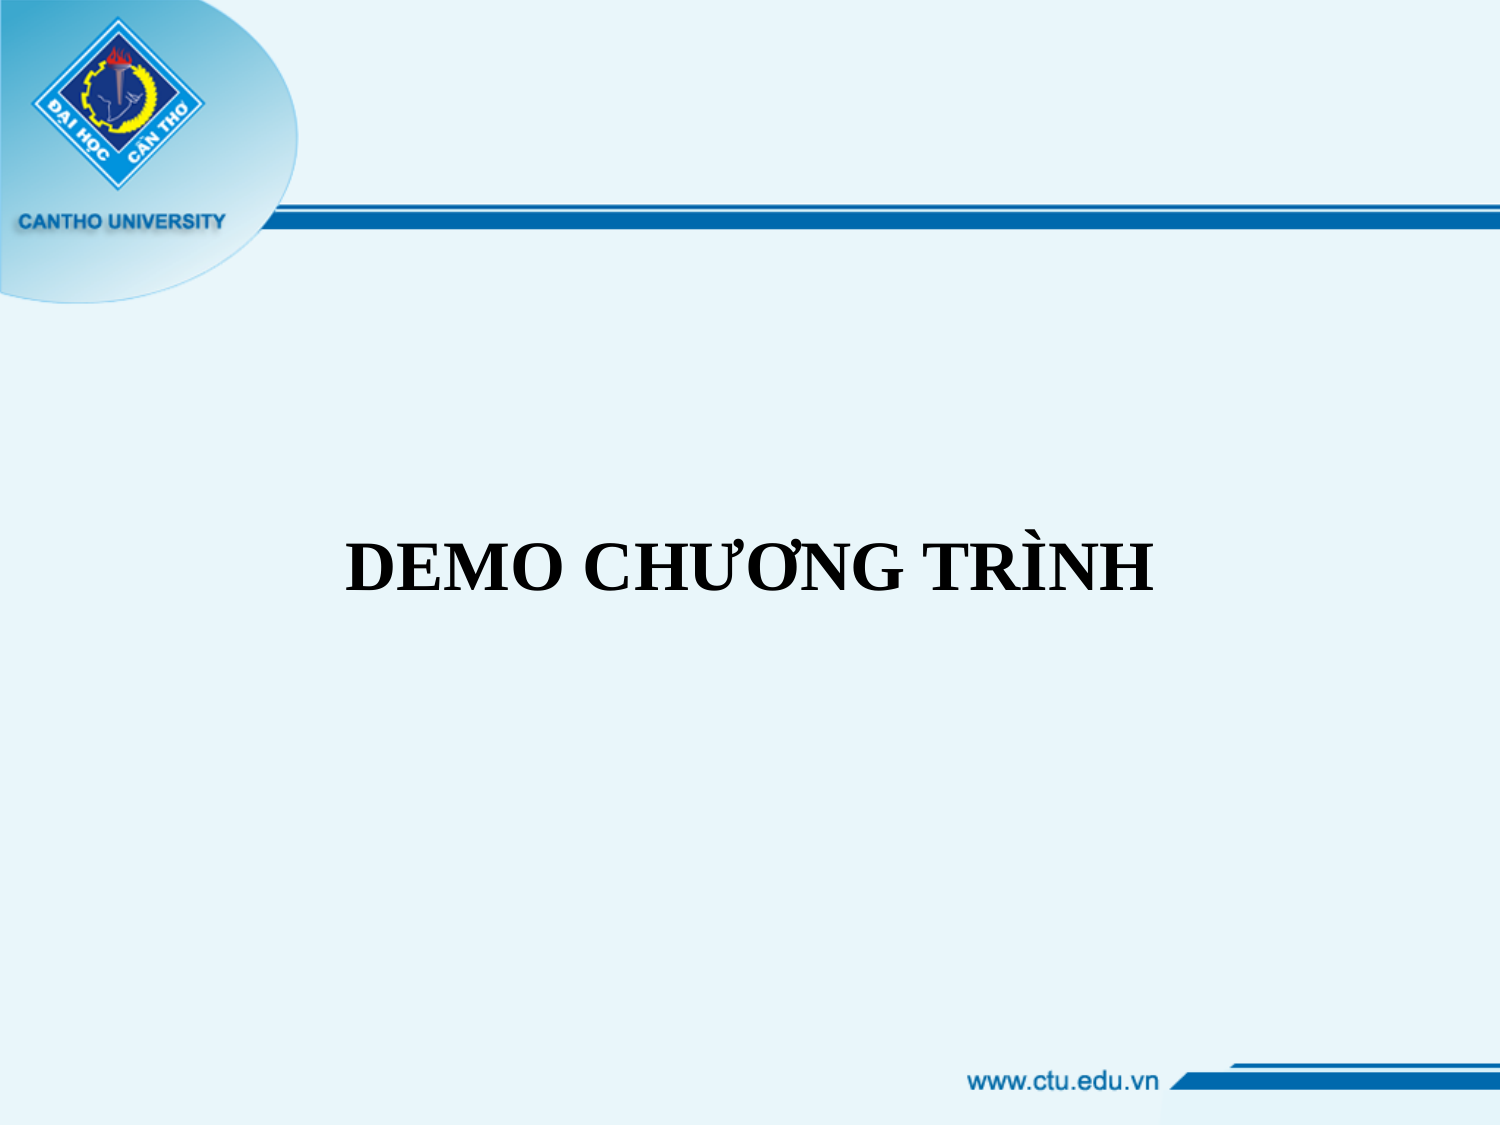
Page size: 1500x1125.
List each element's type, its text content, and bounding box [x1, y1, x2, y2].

slide_number [1100, 1021, 1450, 1113]
picture [0, 0, 1500, 1125]
text_box DEMO CHƯƠNG TRÌNH [150, 512, 1350, 613]
